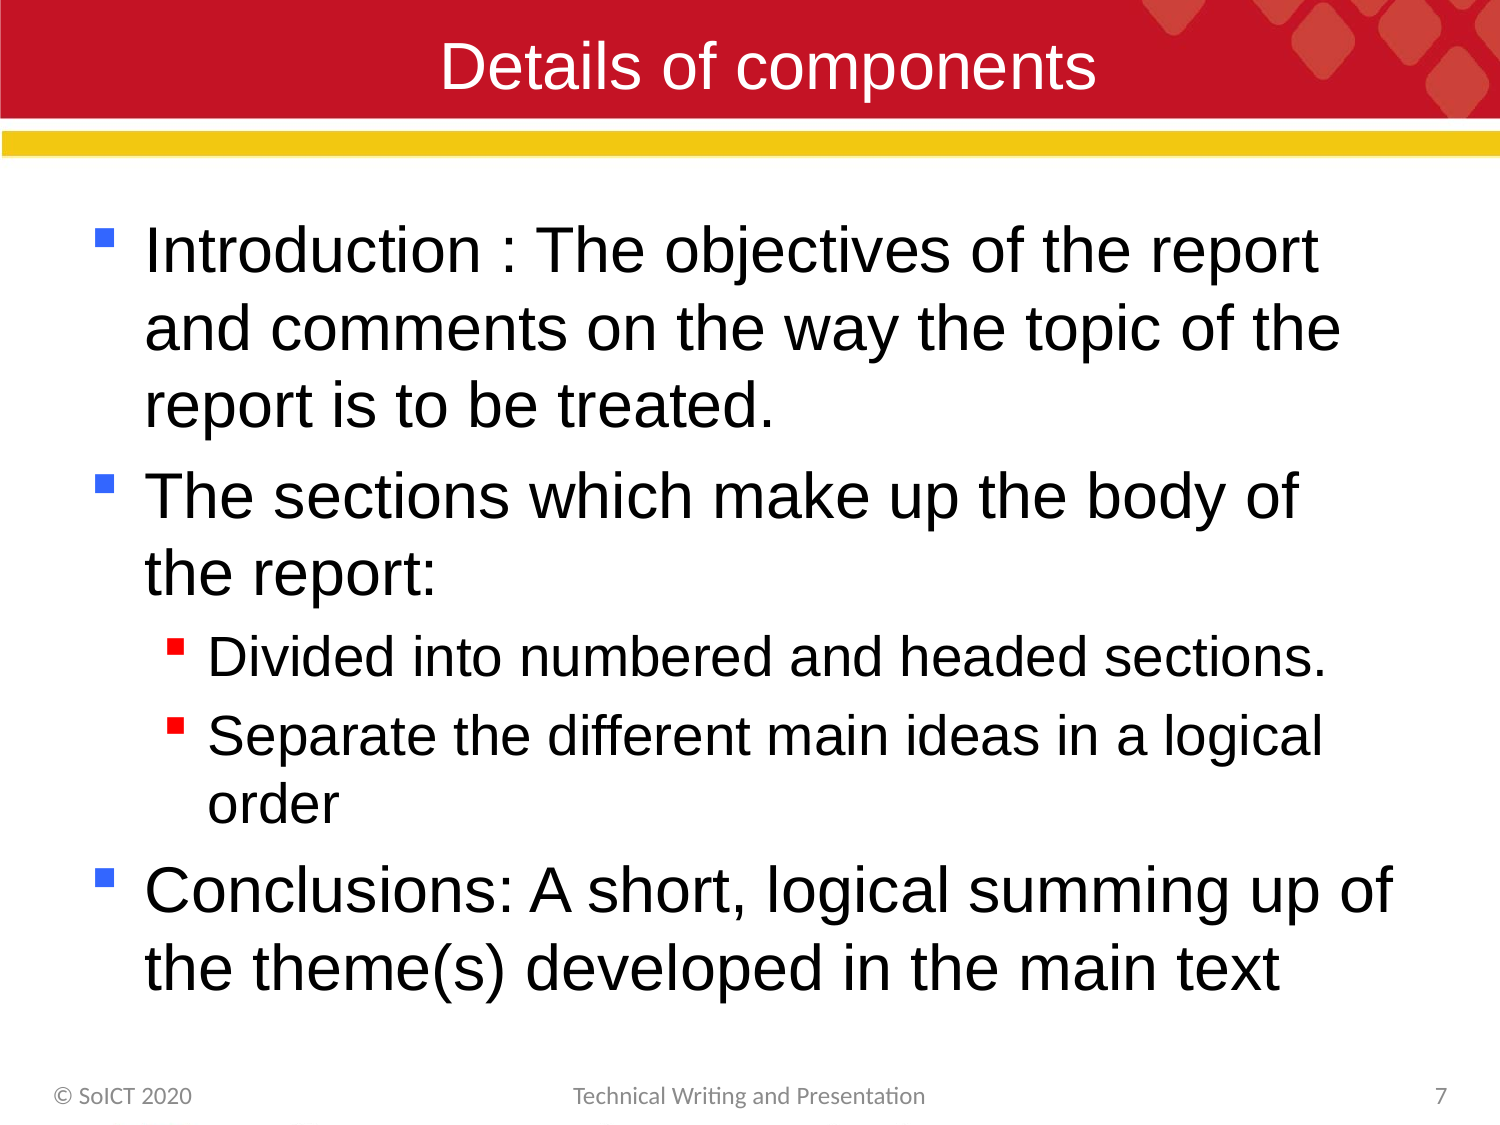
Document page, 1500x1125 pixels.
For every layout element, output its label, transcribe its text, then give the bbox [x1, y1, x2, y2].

slide_number 7 [1112, 1065, 1463, 1125]
list Introduction : The objectives of the report and comments on the way the topic of the report is to be treated. The sections which make up the body of the report: Divided into numbered and headed sections. Separate the different main ideas in a logical order Conclusions: A short, logical summing up of the theme(s) developed in the main text [74, 200, 1413, 1018]
picture [0, 0, 1500, 1125]
slide_number © SoICT 2020 [37, 1065, 388, 1125]
footer Technical Writing and Presentation [512, 1065, 988, 1125]
title Details of components [75, 12, 1463, 113]
